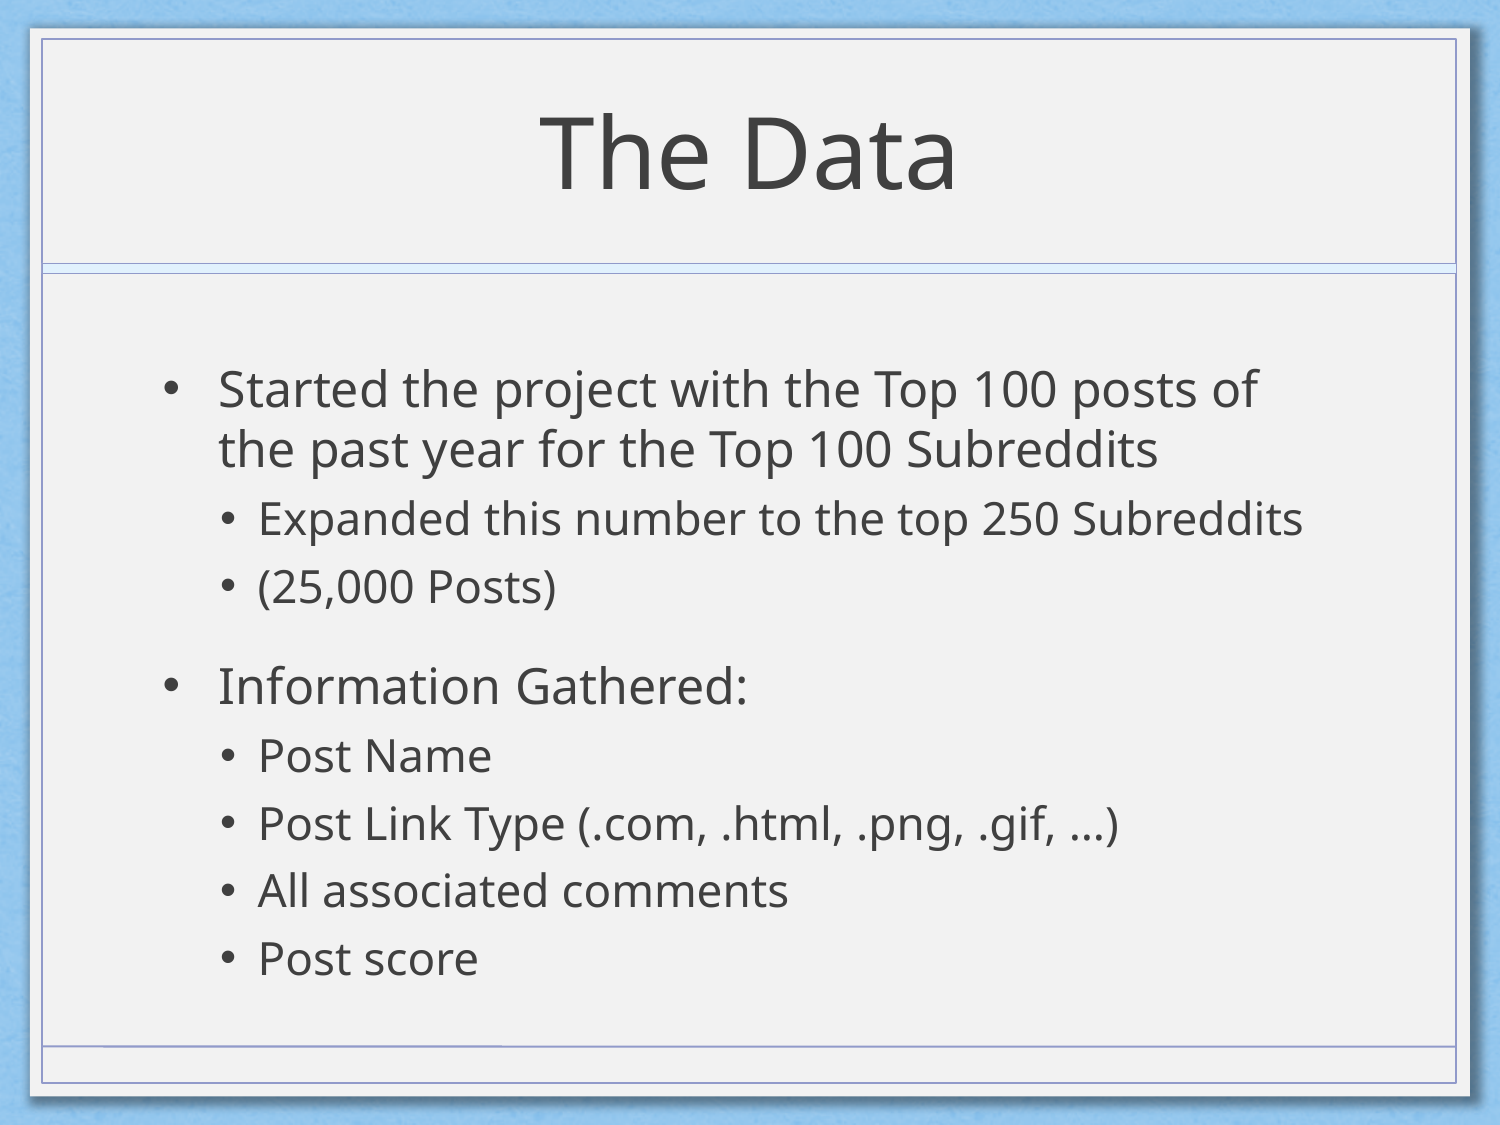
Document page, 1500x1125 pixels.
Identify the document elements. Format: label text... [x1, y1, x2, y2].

title The Data [147, 40, 1353, 260]
list Started the project with the Top 100 posts of the past year for the Top 100 Subreddits Expanded this number to the top 250 Subreddits (25,000 Posts) Information Gathered: Post Name Post Link Type (.com, .html, .png, .gif, …) All associated comments Post score [147, 350, 1353, 995]
